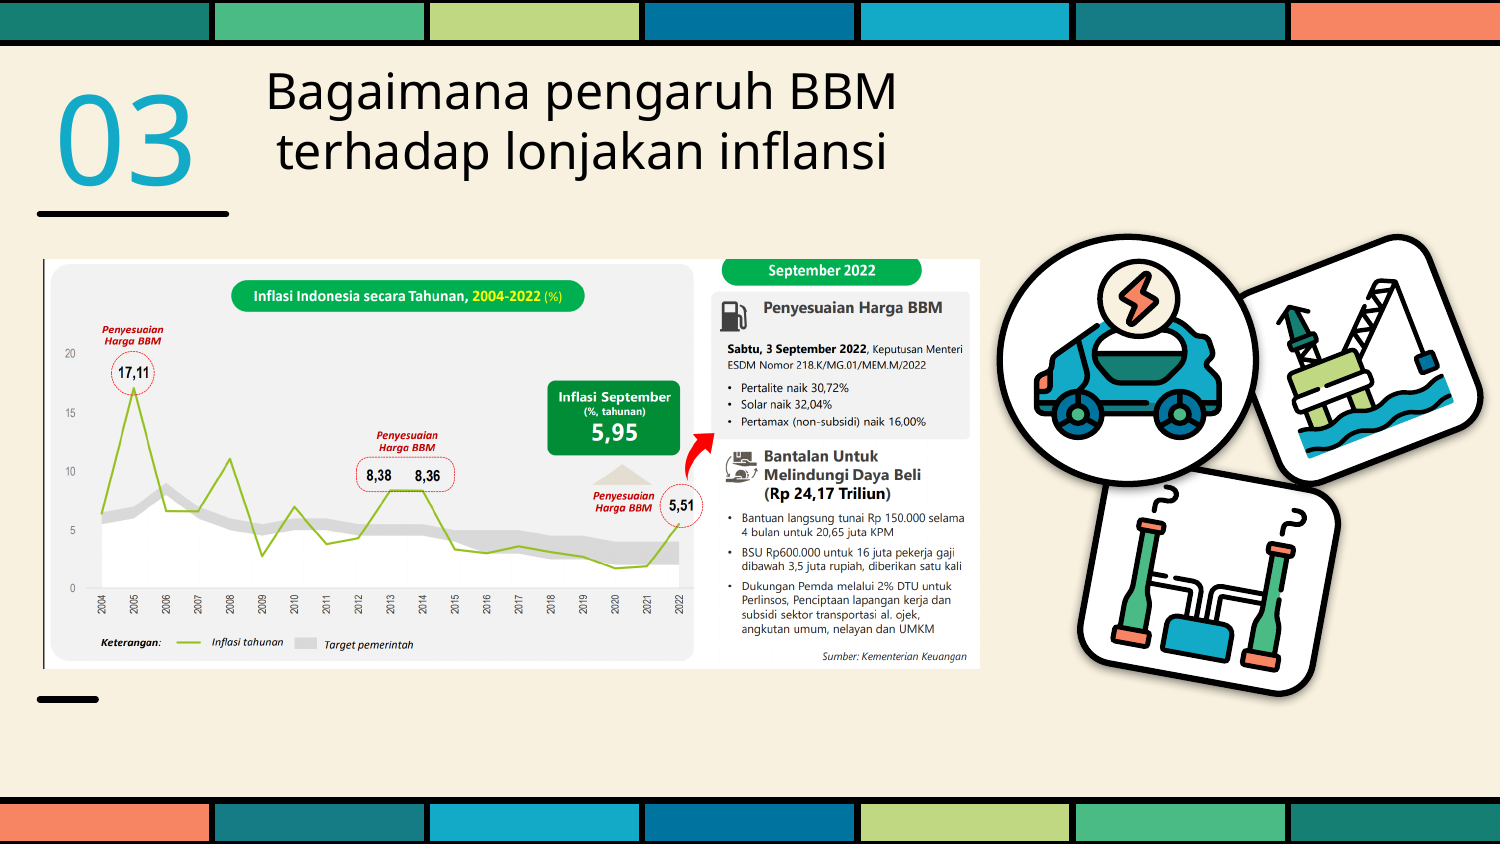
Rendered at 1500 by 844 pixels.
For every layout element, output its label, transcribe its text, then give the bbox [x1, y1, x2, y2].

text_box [999, 236, 1257, 485]
title 03 [0, 45, 253, 218]
picture [43, 259, 981, 670]
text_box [1090, 473, 1328, 681]
title Bagaimana pengaruh BBM terhadap lonjakan inflansi [237, 44, 928, 189]
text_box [1262, 258, 1462, 463]
